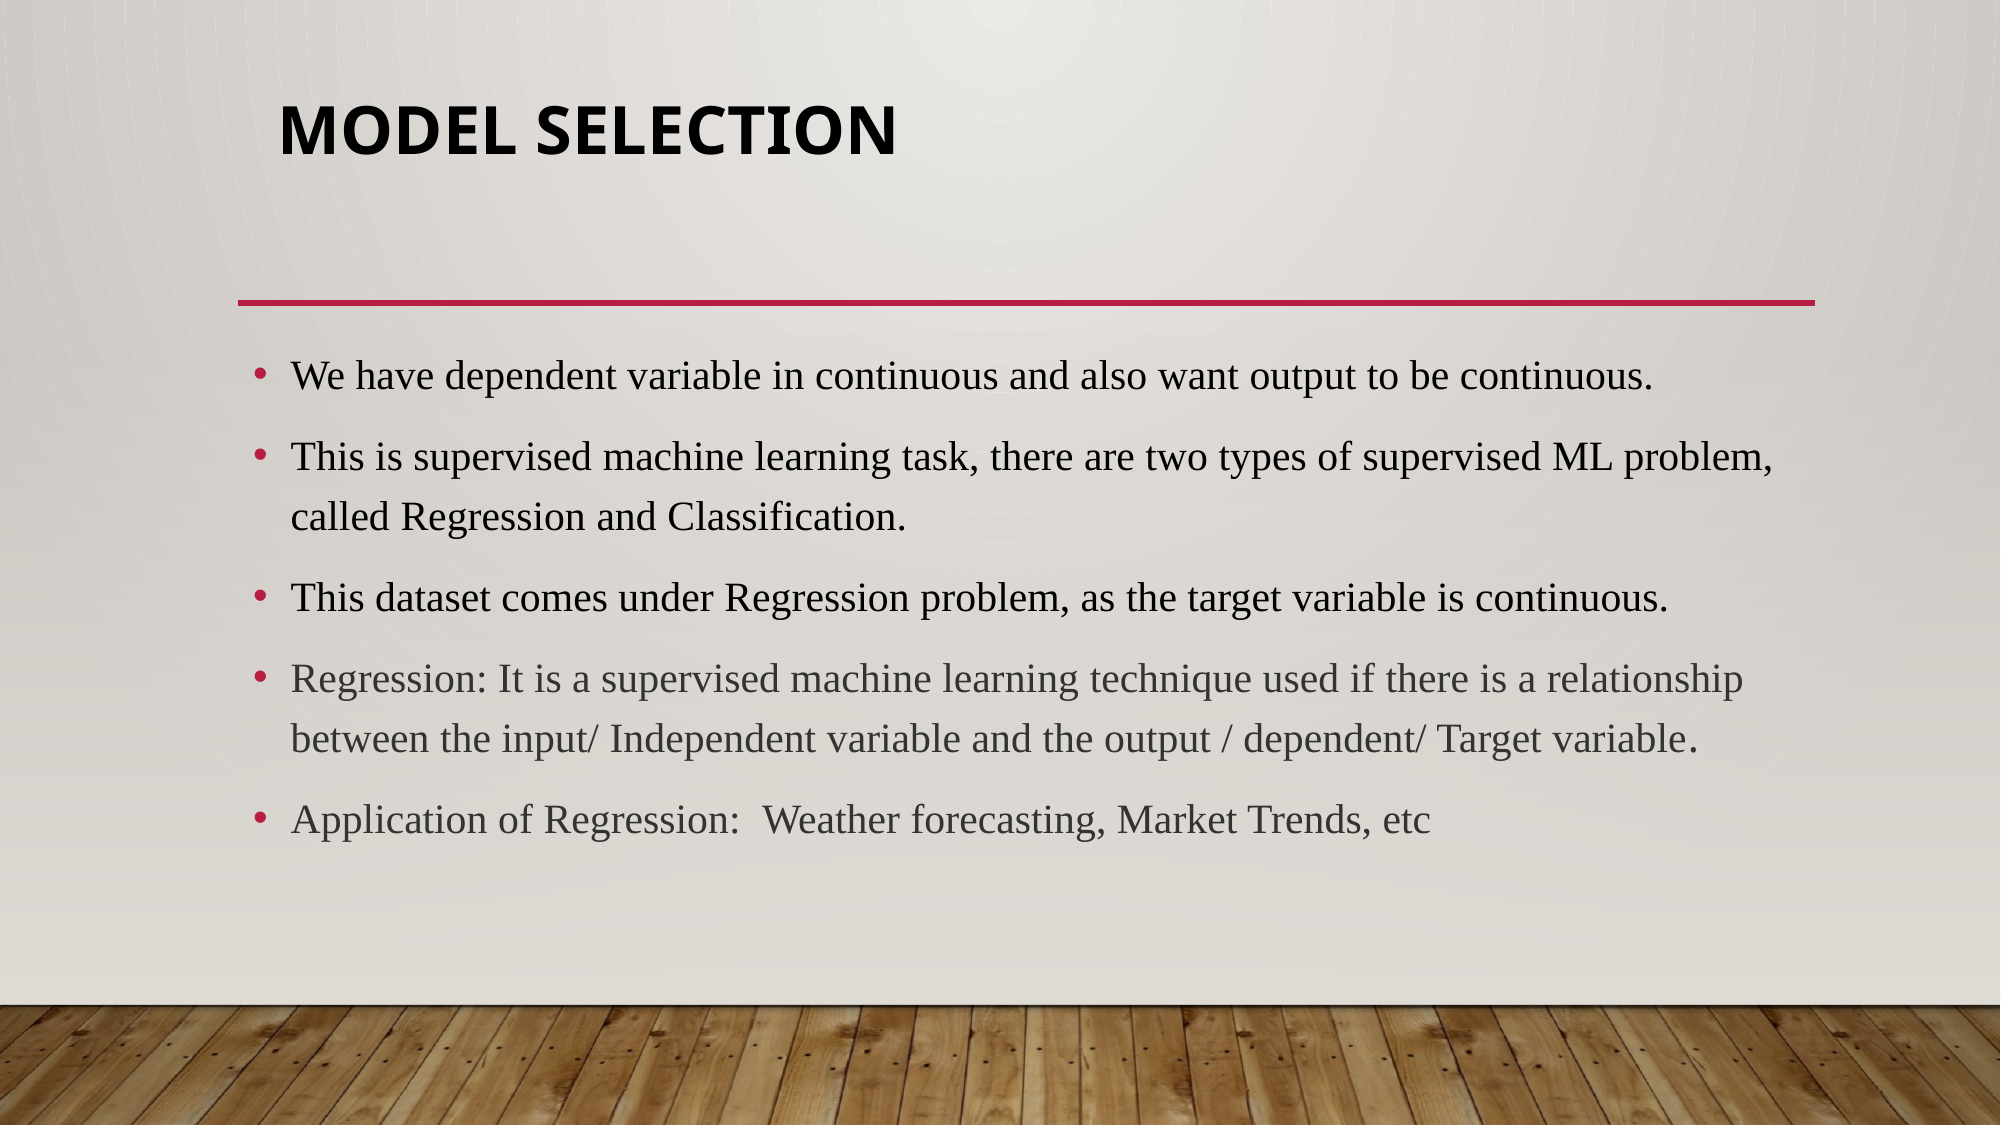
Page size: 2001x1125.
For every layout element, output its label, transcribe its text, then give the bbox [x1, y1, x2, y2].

title Model selection [262, 89, 1838, 262]
list We have dependent variable in continuous and also want output to be continuous. This is supervised machine learning task, there are two types of supervised ML problem, called Regression and Classification. This dataset comes under Regression problem, as the target variable is continuous. Regression: It is a supervised machine learning technique used if there is a relationship between the input/ Independent variable and the output / dependent/ Target variable. Application of Regression: Weather forecasting, Market Trends, etc [238, 330, 1814, 897]
picture [0, 1005, 2000, 1125]
